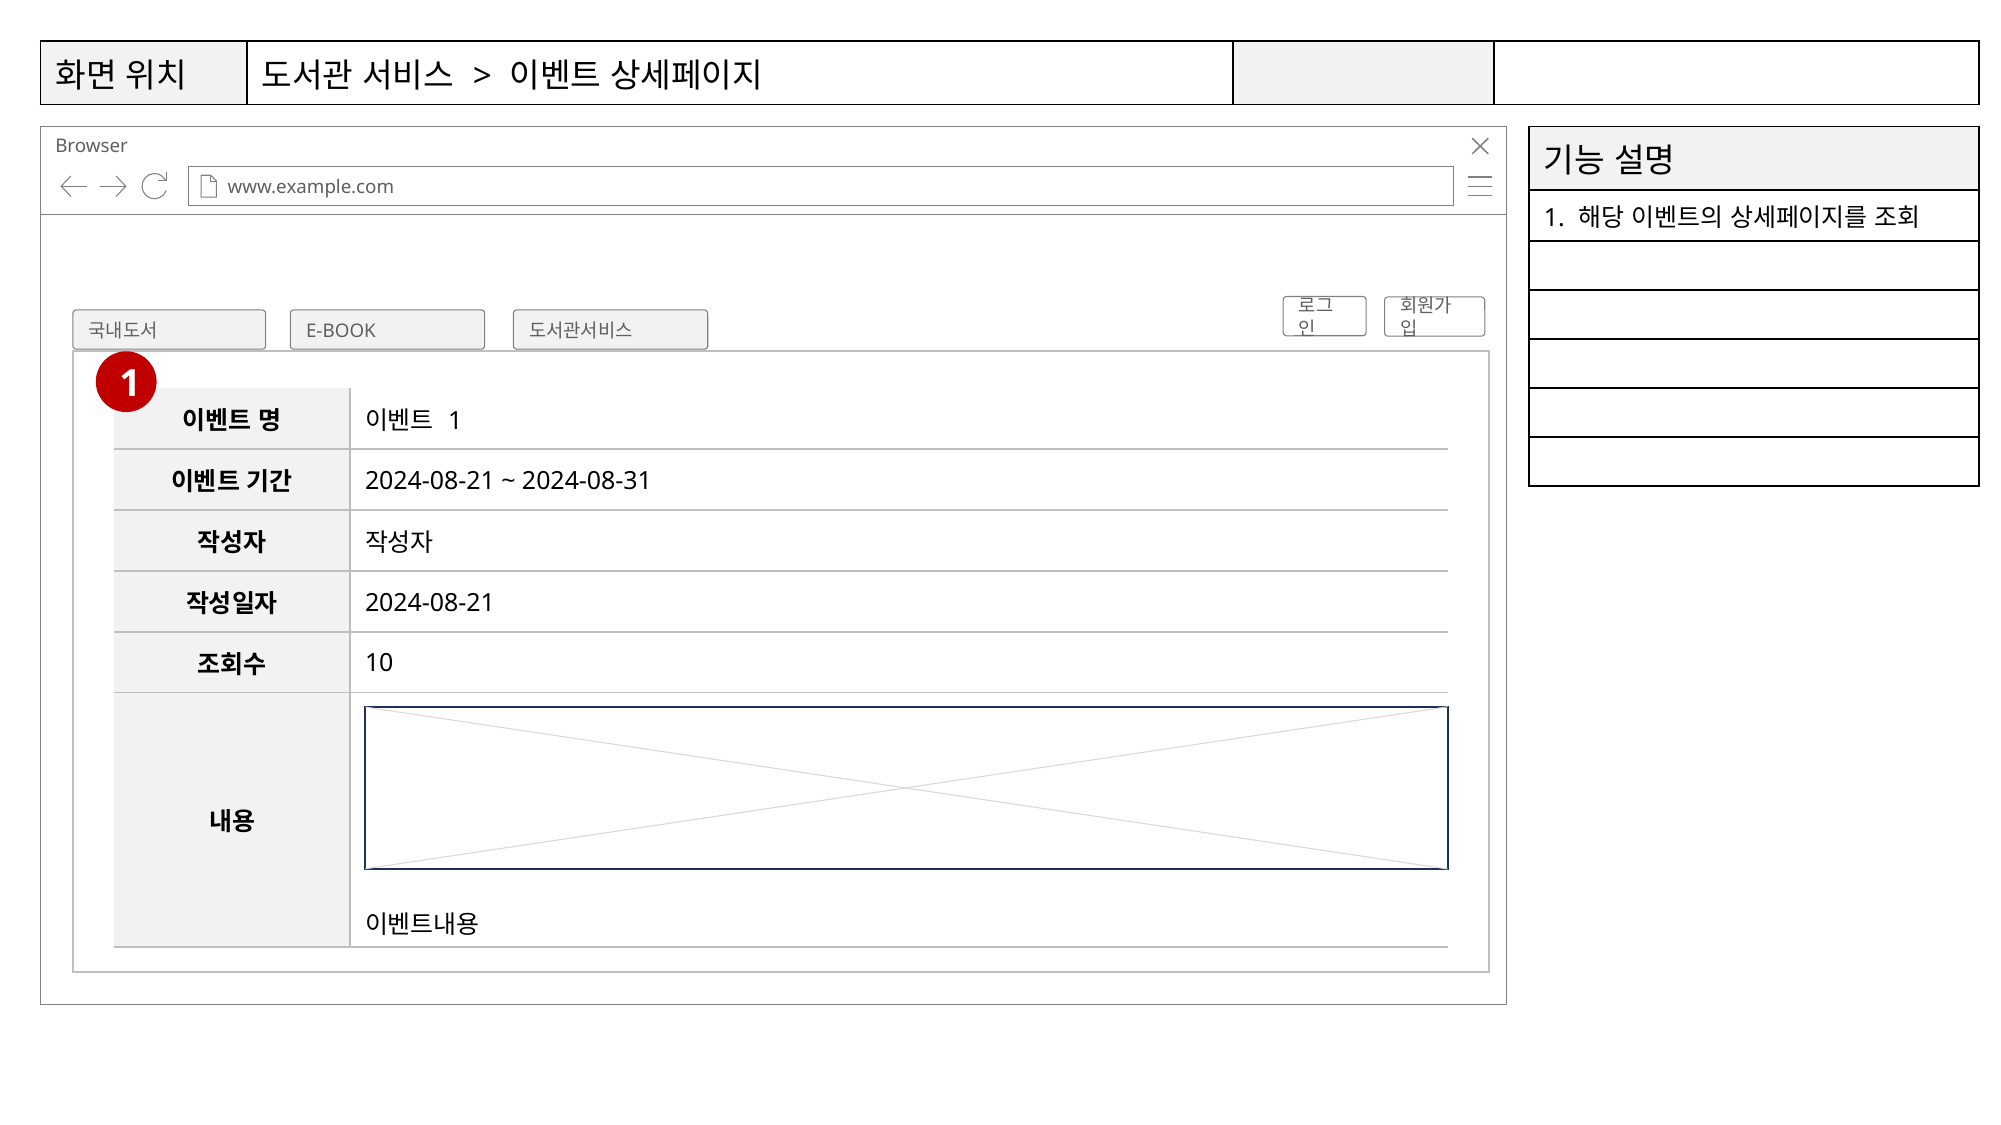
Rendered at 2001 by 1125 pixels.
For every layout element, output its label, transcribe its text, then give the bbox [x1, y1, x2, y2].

table_header 기능 설명 [1530, 127, 1978, 189]
table_cell 이벤트 기간 [114, 450, 349, 509]
text_box 로그인 [1282, 295, 1368, 337]
table_header [1495, 42, 1978, 104]
table_header 이벤트 명 [114, 388, 349, 448]
table_cell 작성일자 [114, 572, 349, 631]
text_box E-BOOK [289, 308, 486, 350]
text_box 국내도서 [71, 308, 267, 350]
text_box 1 [94, 350, 158, 414]
table_cell [1530, 340, 1978, 387]
table_cell 2024-08-21 ~ 2024-08-31 [351, 450, 1448, 509]
table_cell 이벤트내용 [351, 693, 1448, 946]
table_cell [1530, 291, 1978, 338]
table_header [1234, 42, 1493, 104]
table_cell [1530, 389, 1978, 436]
text_box 회원가입 [1383, 295, 1486, 338]
table_cell 조회수 [114, 633, 349, 692]
table_cell 10 [351, 633, 1448, 692]
table_cell 작성자 [351, 511, 1448, 570]
table_cell 2024-08-21 [351, 572, 1448, 631]
table_cell 내용 [114, 693, 349, 946]
table_header 도서관 서비스 > 이벤트 상세페이지 [248, 42, 1232, 104]
table_header 이벤트 1 [351, 388, 1448, 448]
text_box [72, 350, 1490, 973]
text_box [365, 706, 1448, 870]
text_box 도서관서비스 [512, 308, 709, 350]
table_cell [1530, 438, 1978, 485]
table_header 화면 위치 [41, 42, 246, 104]
table_cell [1530, 242, 1978, 289]
table_cell 1. 해당 이벤트의 상세페이지를 조회 [1530, 191, 1978, 240]
table_cell 작성자 [114, 511, 349, 570]
